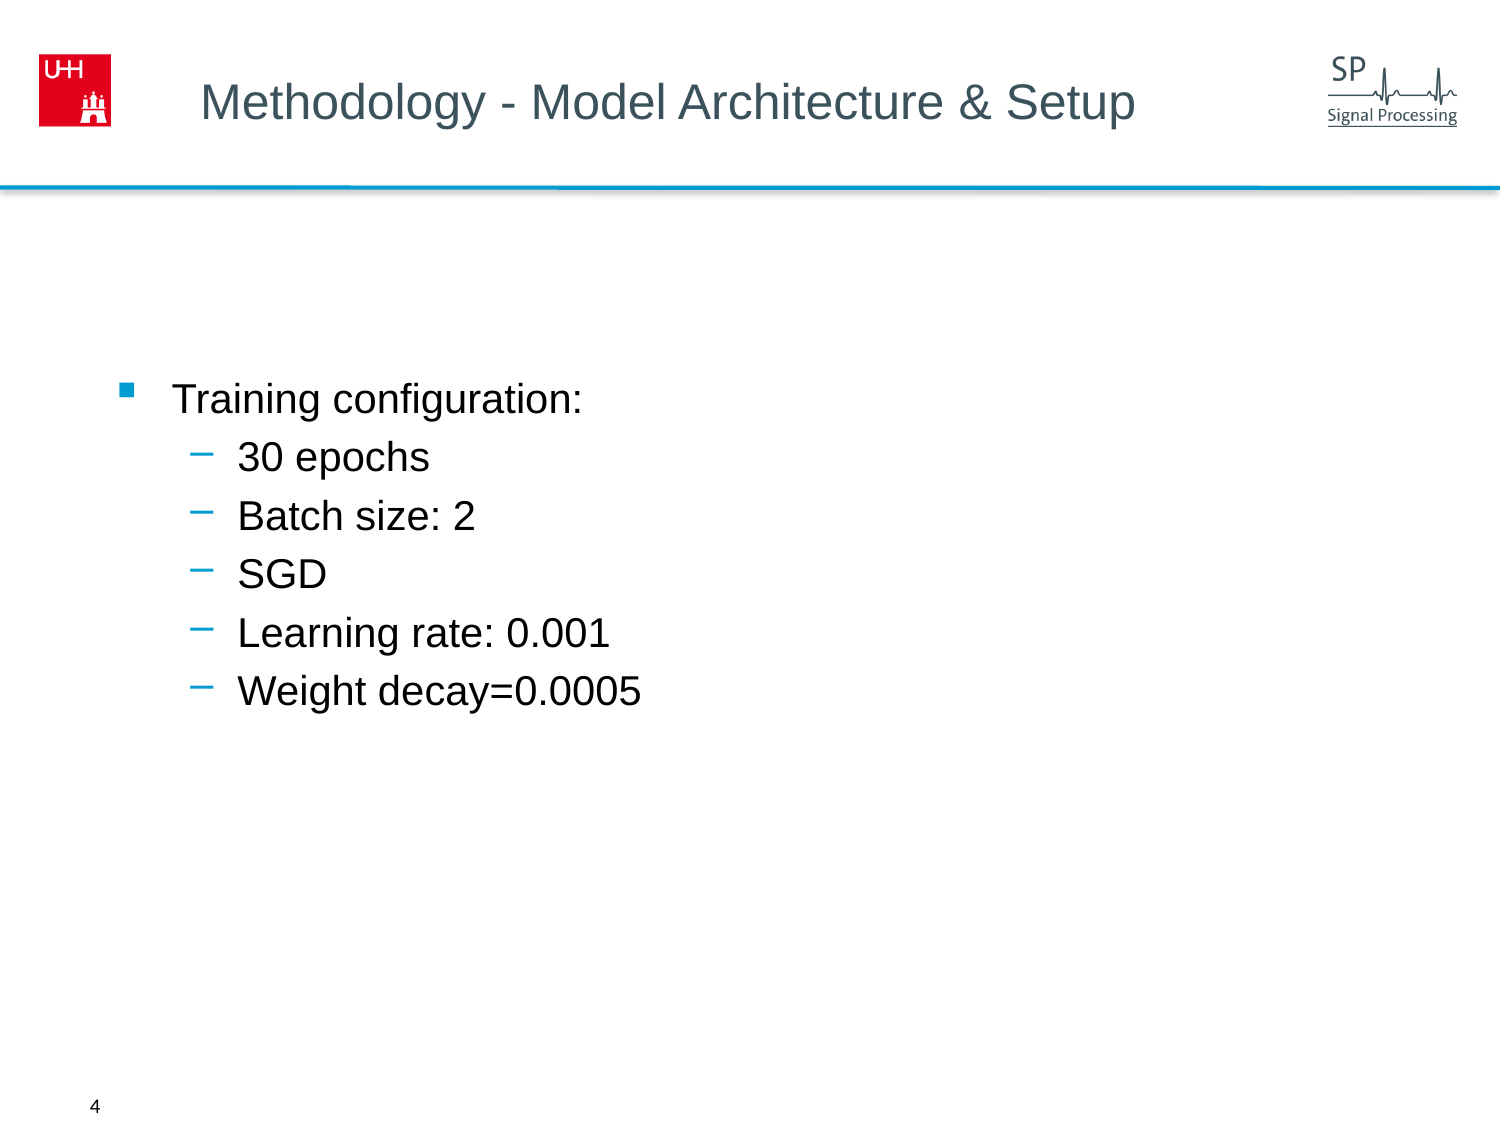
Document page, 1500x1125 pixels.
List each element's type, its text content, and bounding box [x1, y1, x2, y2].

picture [39, 54, 111, 127]
list Training configuration: 30 epochs Batch size: 2 SGD Learning rate: 0.001 Weight decay=0.0005 [100, 189, 1430, 1111]
title Methodology - Model Architecture & Setup [171, 19, 1329, 138]
picture [1329, 54, 1457, 127]
